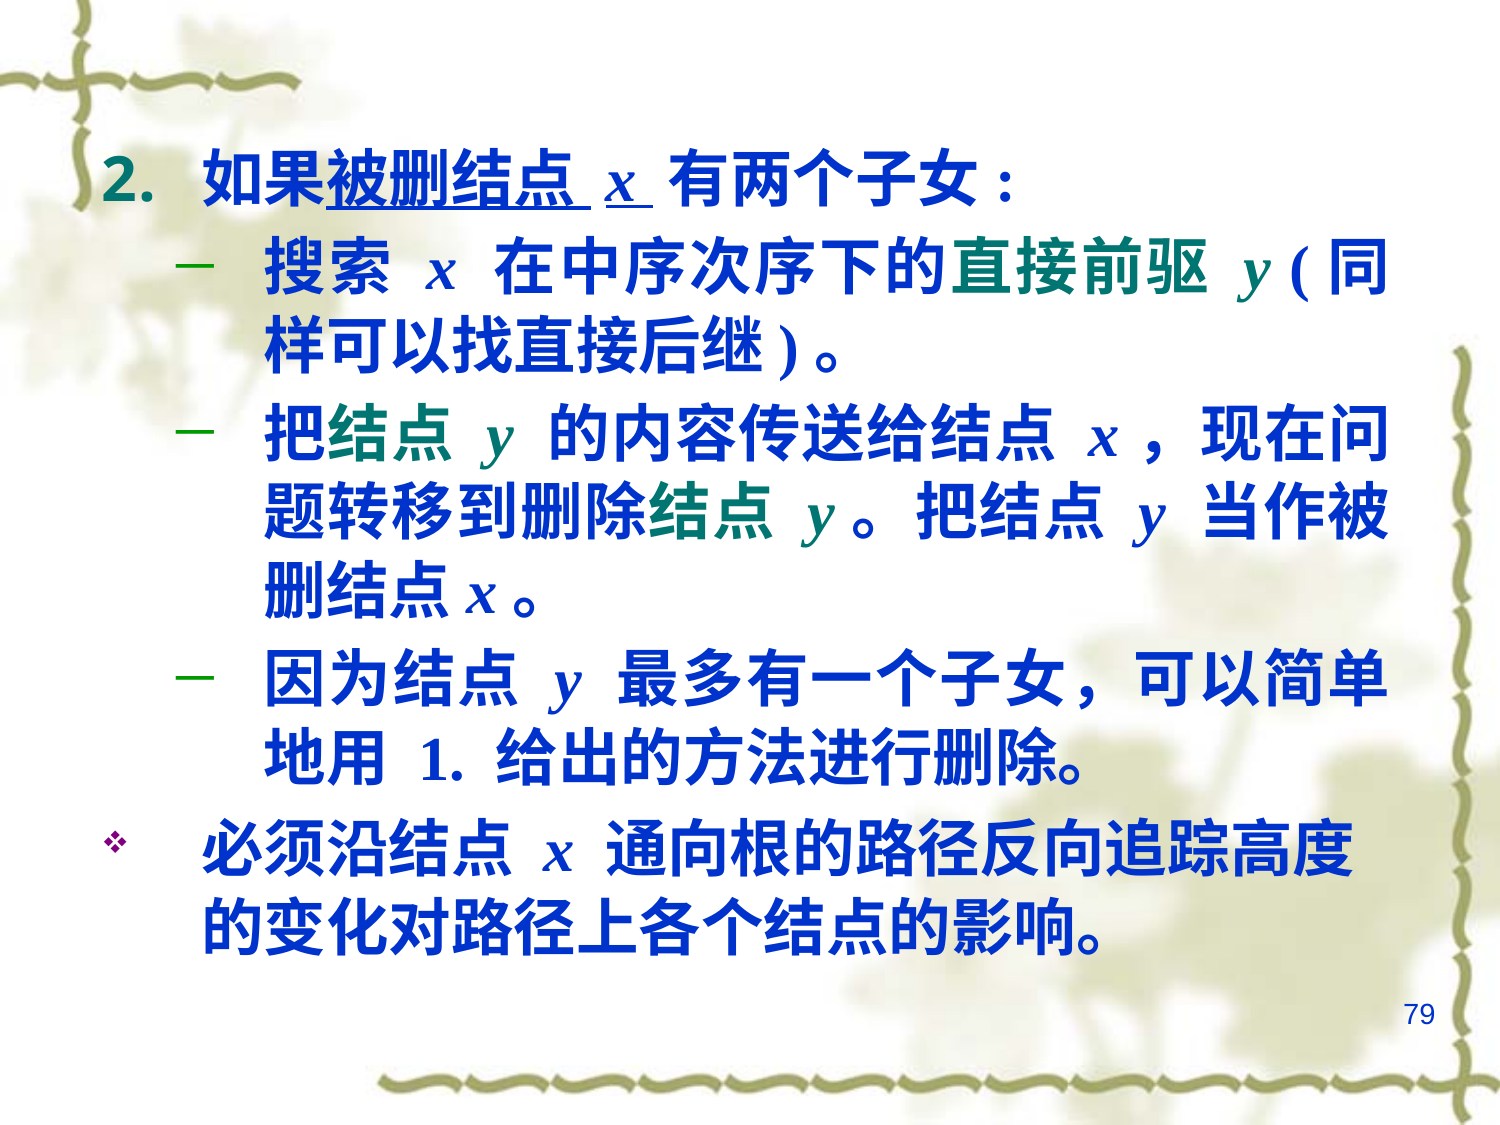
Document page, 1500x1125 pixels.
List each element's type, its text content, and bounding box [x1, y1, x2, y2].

slide_number 79 [1074, 987, 1451, 1066]
picture [0, 0, 1500, 1125]
list 如果被删结点 x 有两个子女: 搜索 x 在中序次序下的直接前驱 y (同样可以找直接后继)。 把结点 y 的内容传送给结点 x，现在问题转移到删除结点 y。把结点 y 当作被删结点x。 因为结点 y 最多有一个子女，可以简单地用 1. 给出的方法进行删除。 必须沿结点 x 通向根的路径反向追踪高度的变化对路径上各个结点的影响。 [86, 127, 1406, 1047]
